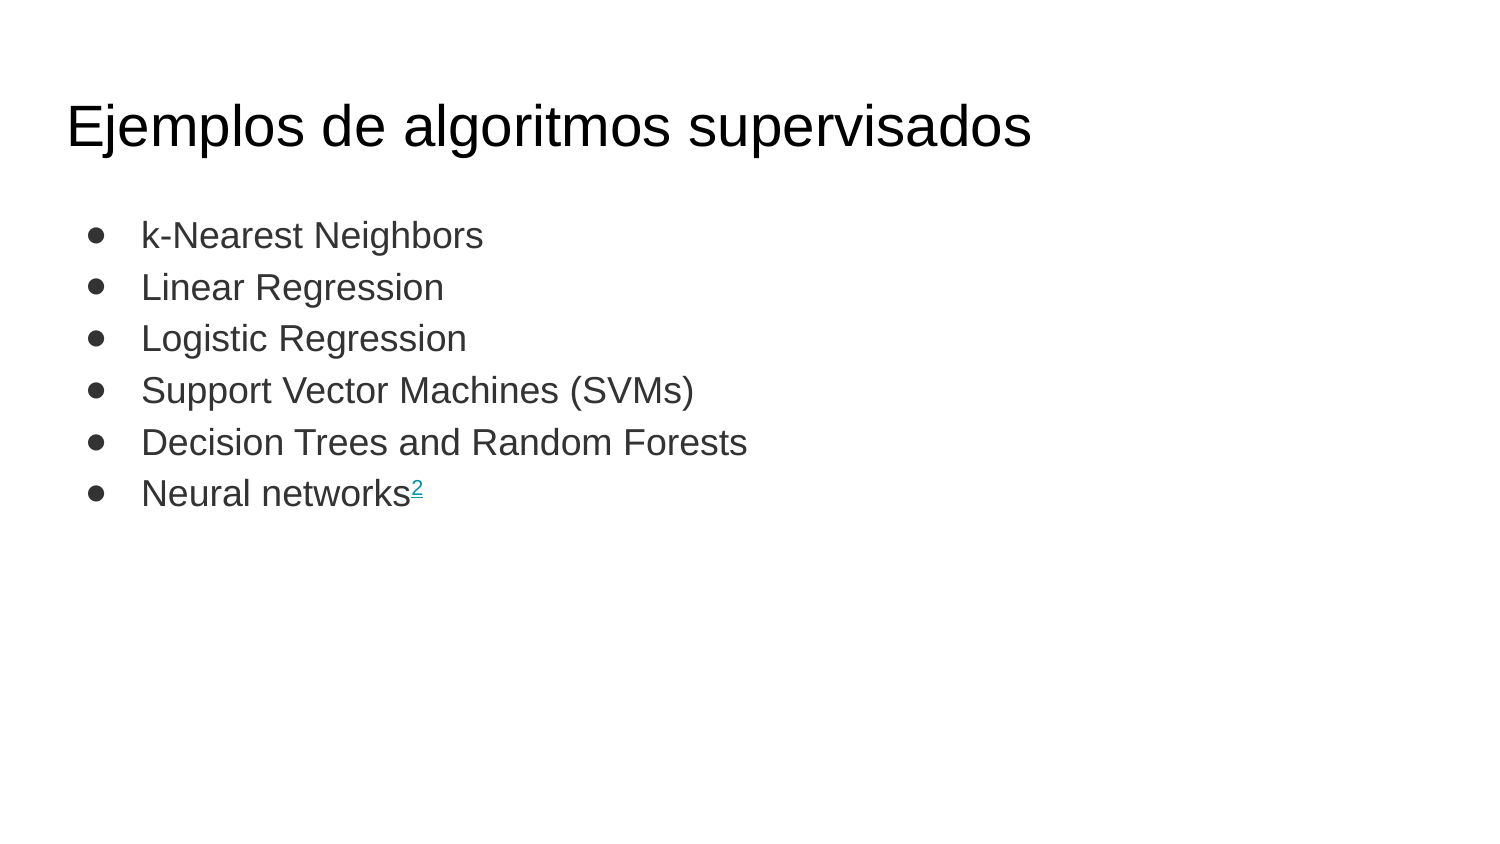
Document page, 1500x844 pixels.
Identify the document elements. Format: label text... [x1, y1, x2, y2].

title Ejemplos de algoritmos supervisados [51, 72, 1449, 167]
list k-Nearest Neighbors Linear Regression Logistic Regression Support Vector Machines (SVMs) Decision Trees and Random Forests Neural networks2 [51, 189, 1449, 750]
